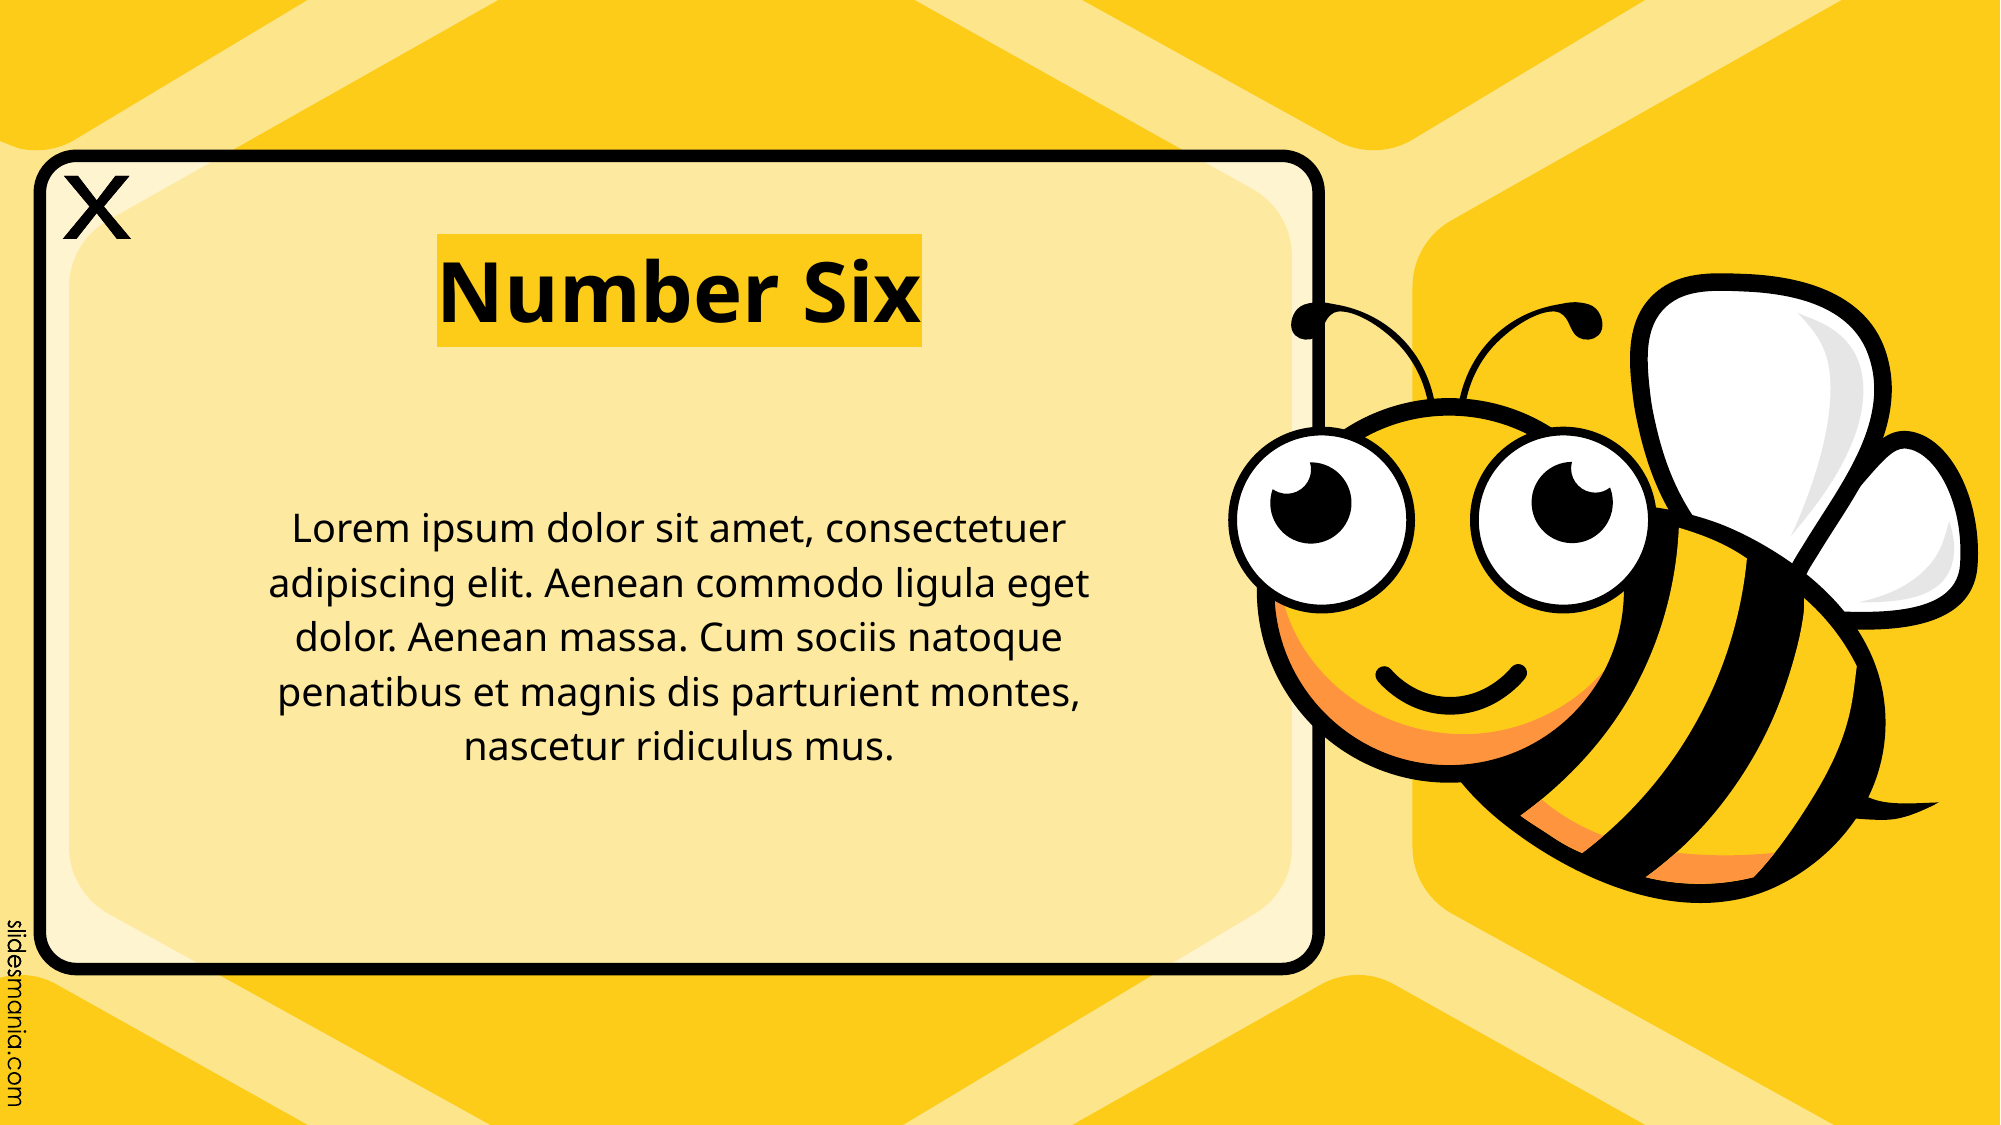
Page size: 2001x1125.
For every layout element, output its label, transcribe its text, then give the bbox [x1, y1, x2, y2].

title Number Six [200, 219, 1158, 345]
list Lorem ipsum dolor sit amet, consectetuer adipiscing elit. Aenean commodo ligula eget dolor. Aenean massa. Cum sociis natoque penatibus et magnis dis parturient montes, nascetur ridiculus mus. [200, 359, 1158, 906]
